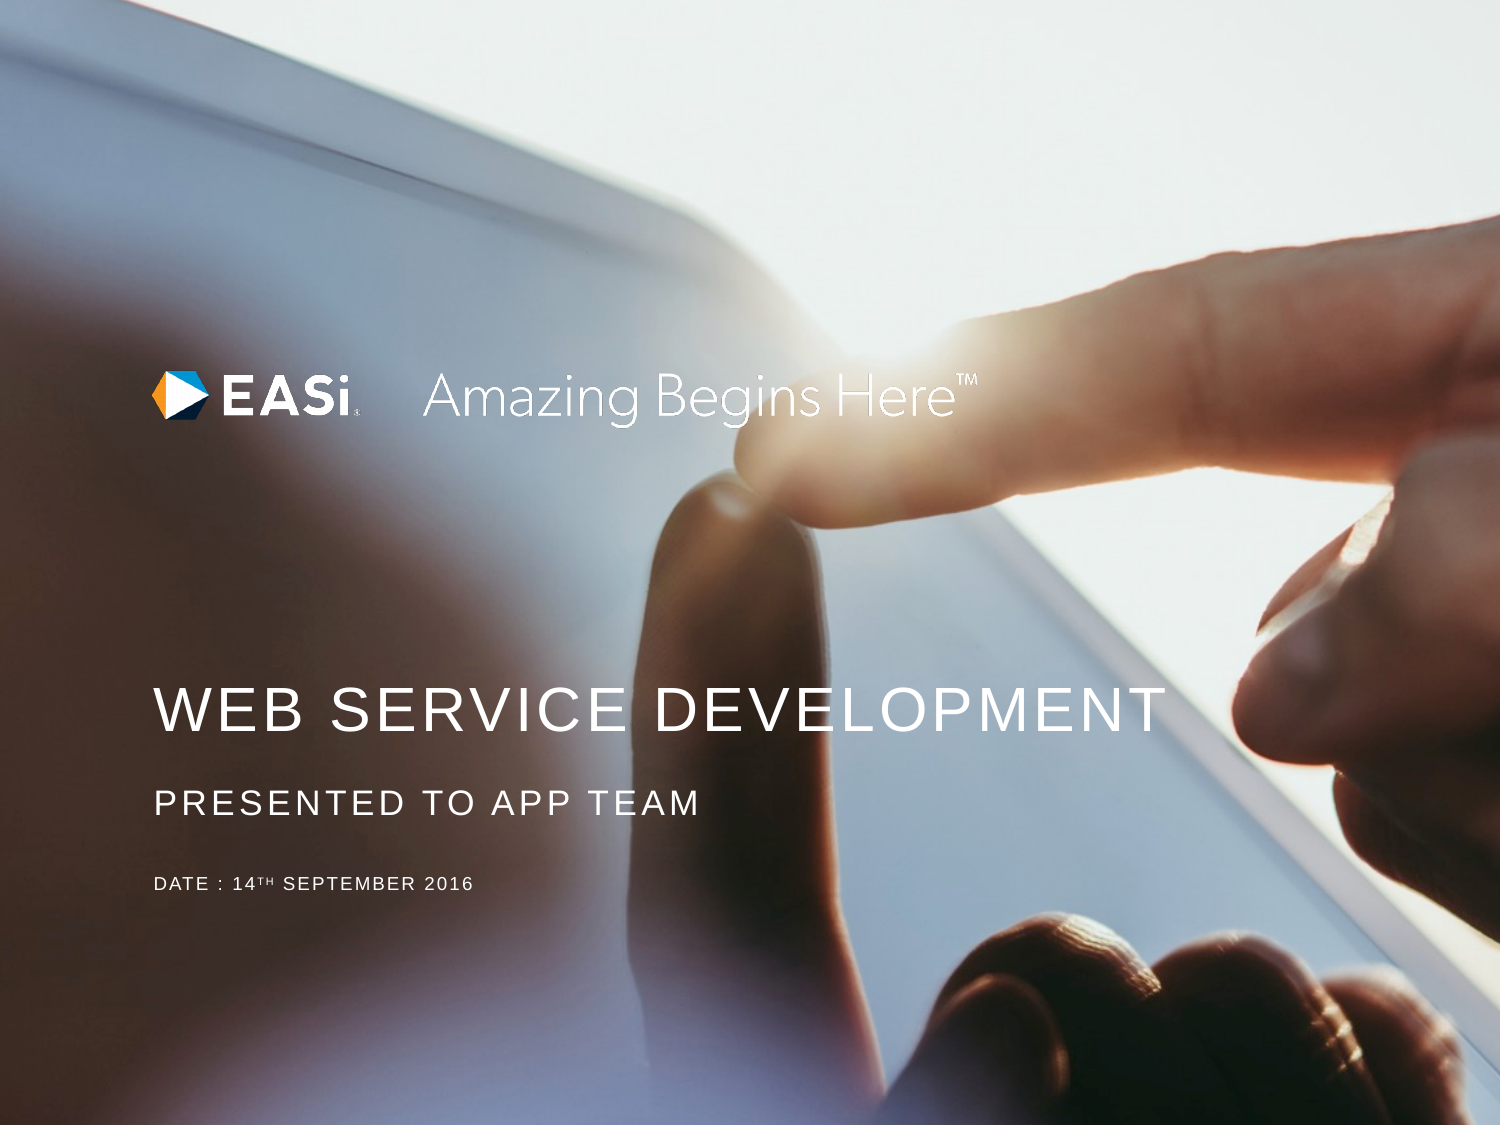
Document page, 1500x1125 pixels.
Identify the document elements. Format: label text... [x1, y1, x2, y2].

list PRESENTED TO App Team [153, 779, 1233, 850]
picture [0, 0, 1500, 1125]
list Date : 14th September 2016 [152, 871, 496, 954]
title Web Service Development [153, 668, 1233, 758]
